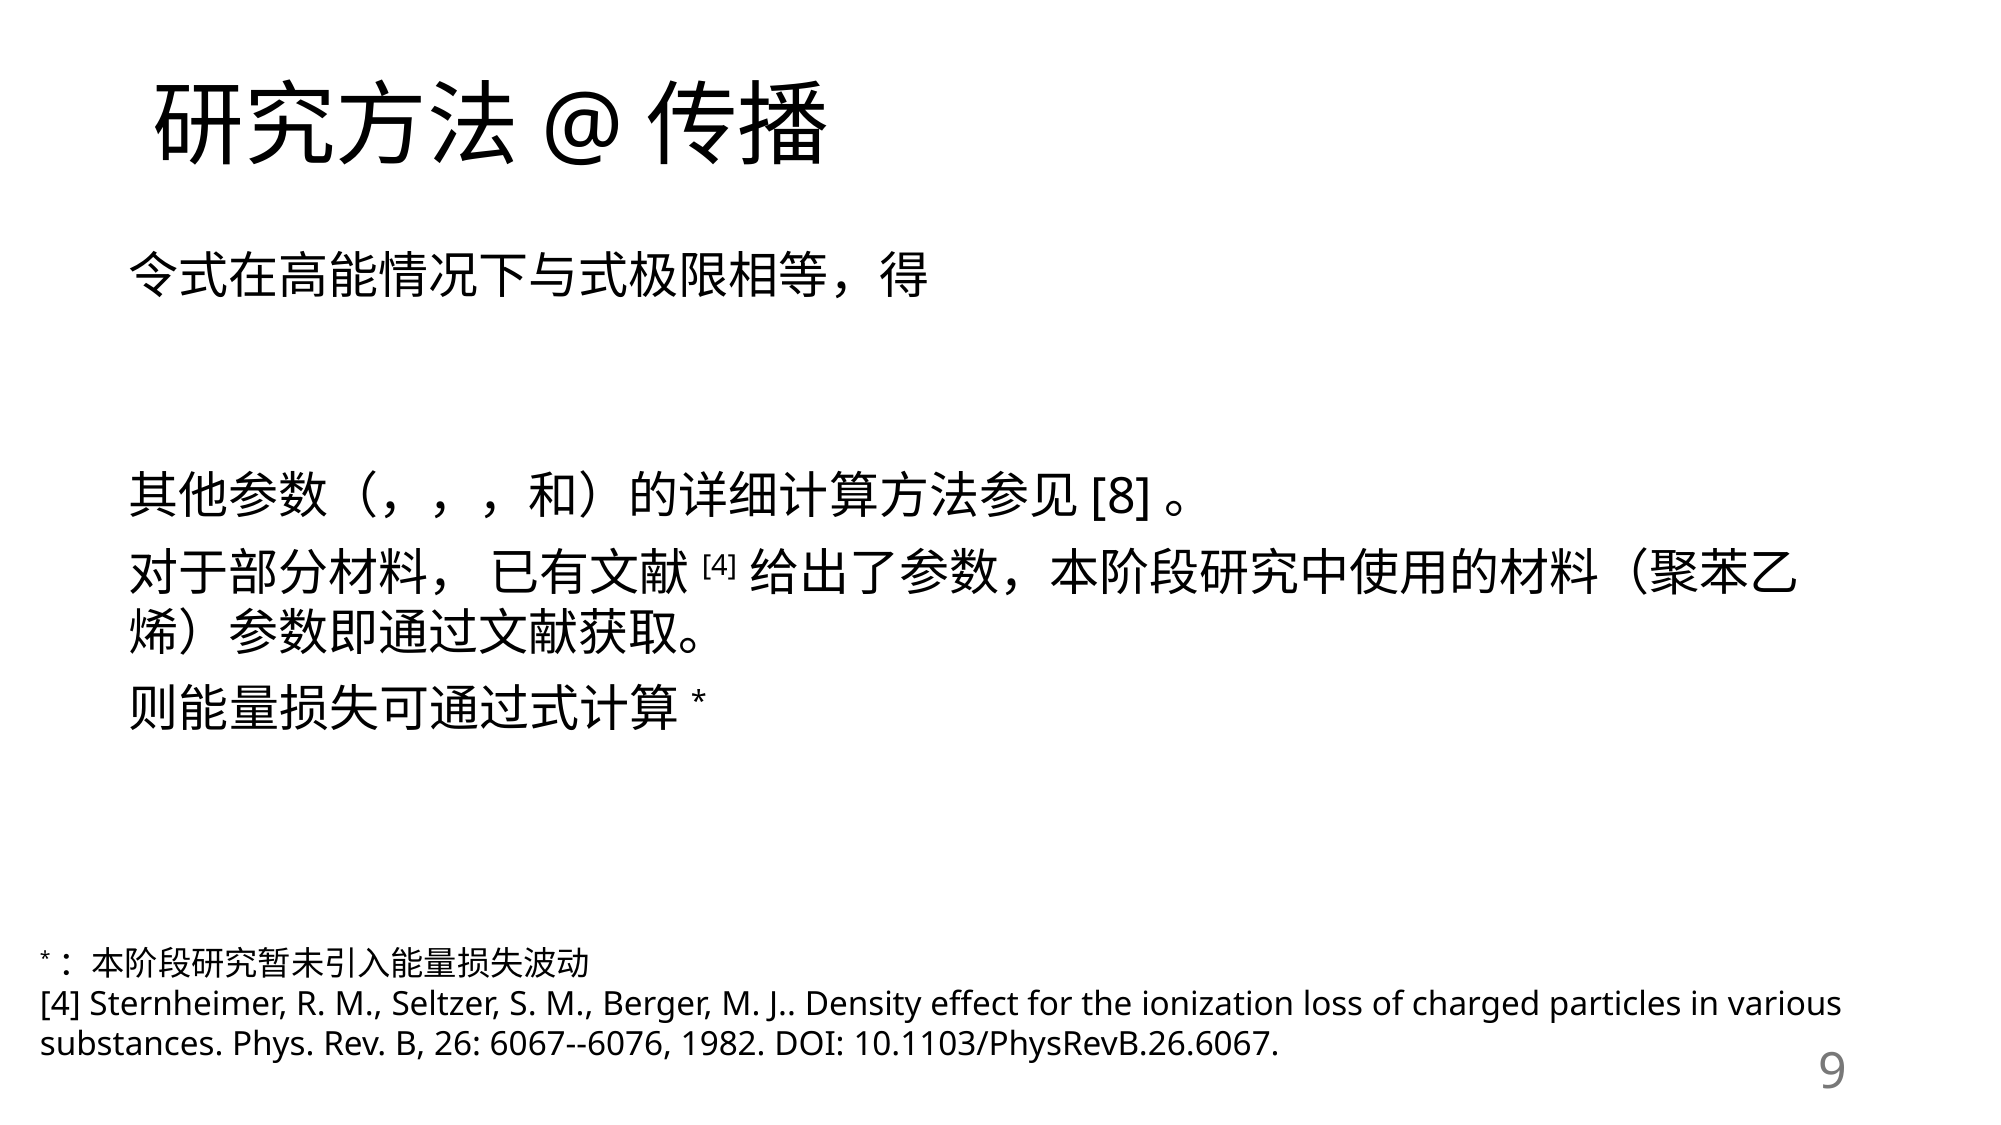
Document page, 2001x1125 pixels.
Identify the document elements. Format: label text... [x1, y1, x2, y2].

text_box 对于部分材料， 已有文献[4]给出了参数，本阶段研究中使用的材料（聚苯乙烯）参数即通过文献获取。 [113, 532, 1886, 668]
title 研究方法@传播 [137, 59, 1863, 197]
slide_number 9 [1412, 1070, 1863, 1103]
text_box *：本阶段研究暂未引入能量损失波动 [4] Sternheimer, R. M., Seltzer, S. M., Berger, M. J.. Density effect for the ionization loss of charged particles in various substances. Phys. Rev. B, 26: 6067--6076, 1982. DOI: 10.1103/PhysRevB.26.6067. [25, 934, 1975, 1070]
